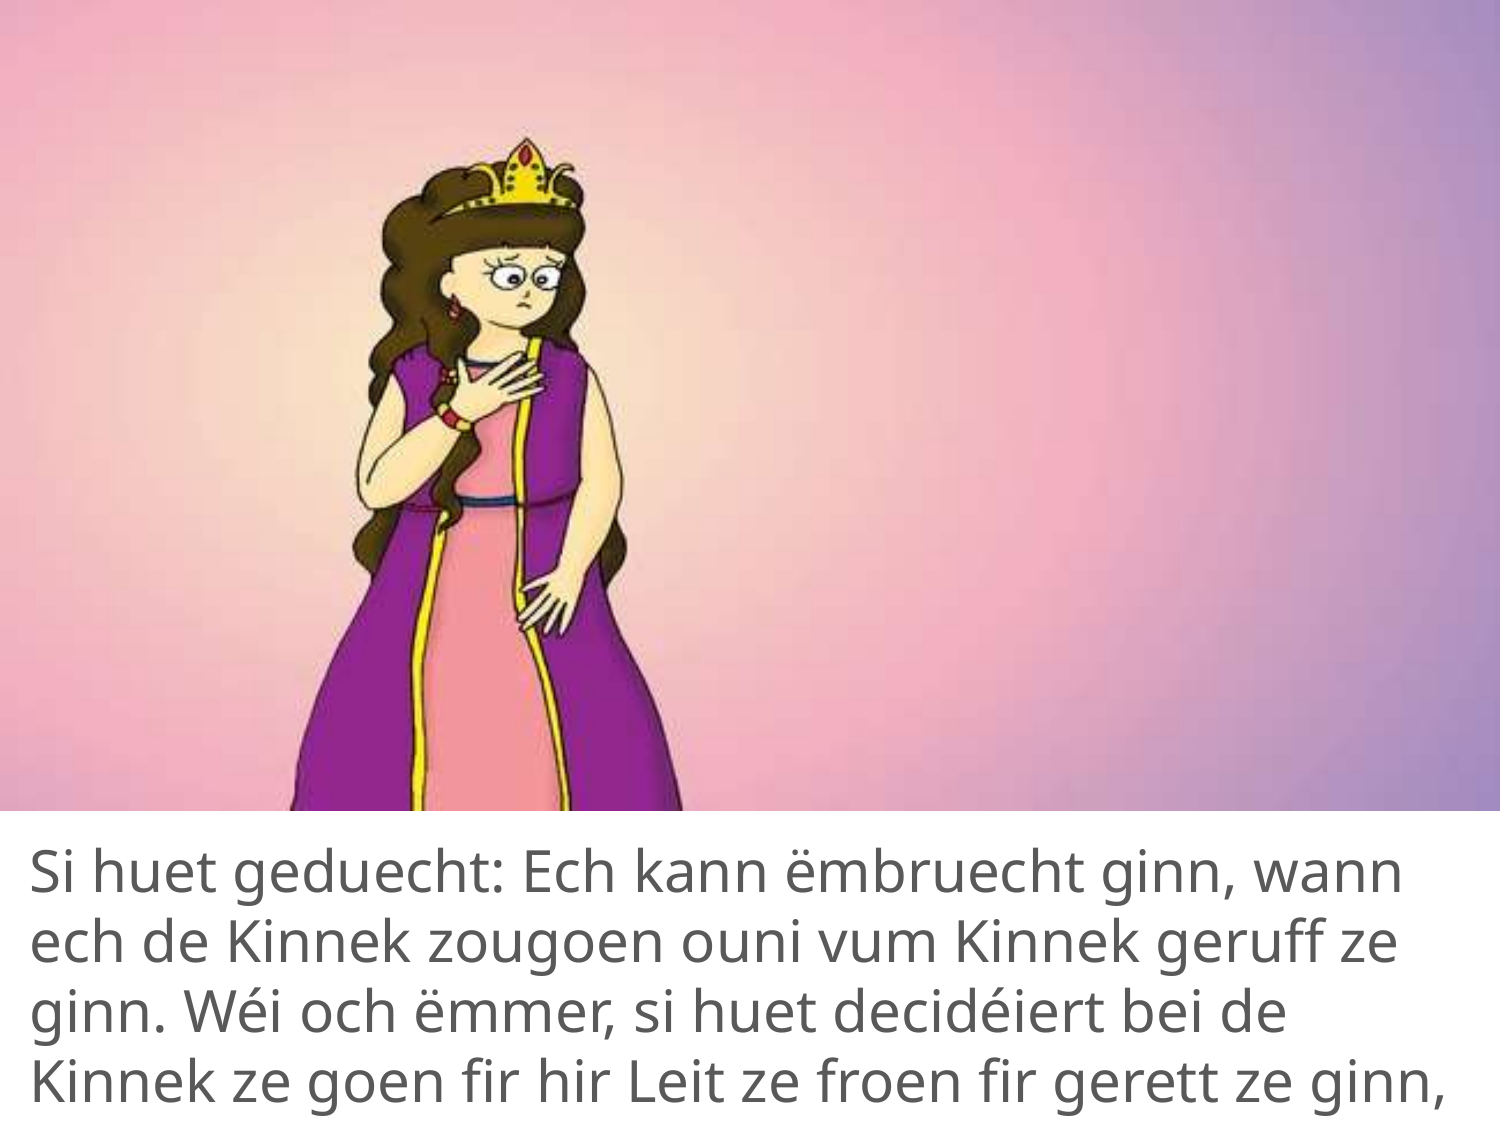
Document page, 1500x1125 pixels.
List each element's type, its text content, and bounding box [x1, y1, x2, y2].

text_box Si huet geduecht: Ech kann ëmbruecht ginn, wann ech de Kinnek zougoen ouni vum Kinnek geruff ze ginn. Wéi och ëmmer, si huet decidéiert bei de Kinnek ze goen fir hir Leit ze froen fir gerett ze ginn, obwuel et géint d'Gesetz war. [14, 827, 1486, 1125]
picture [0, 0, 1500, 811]
